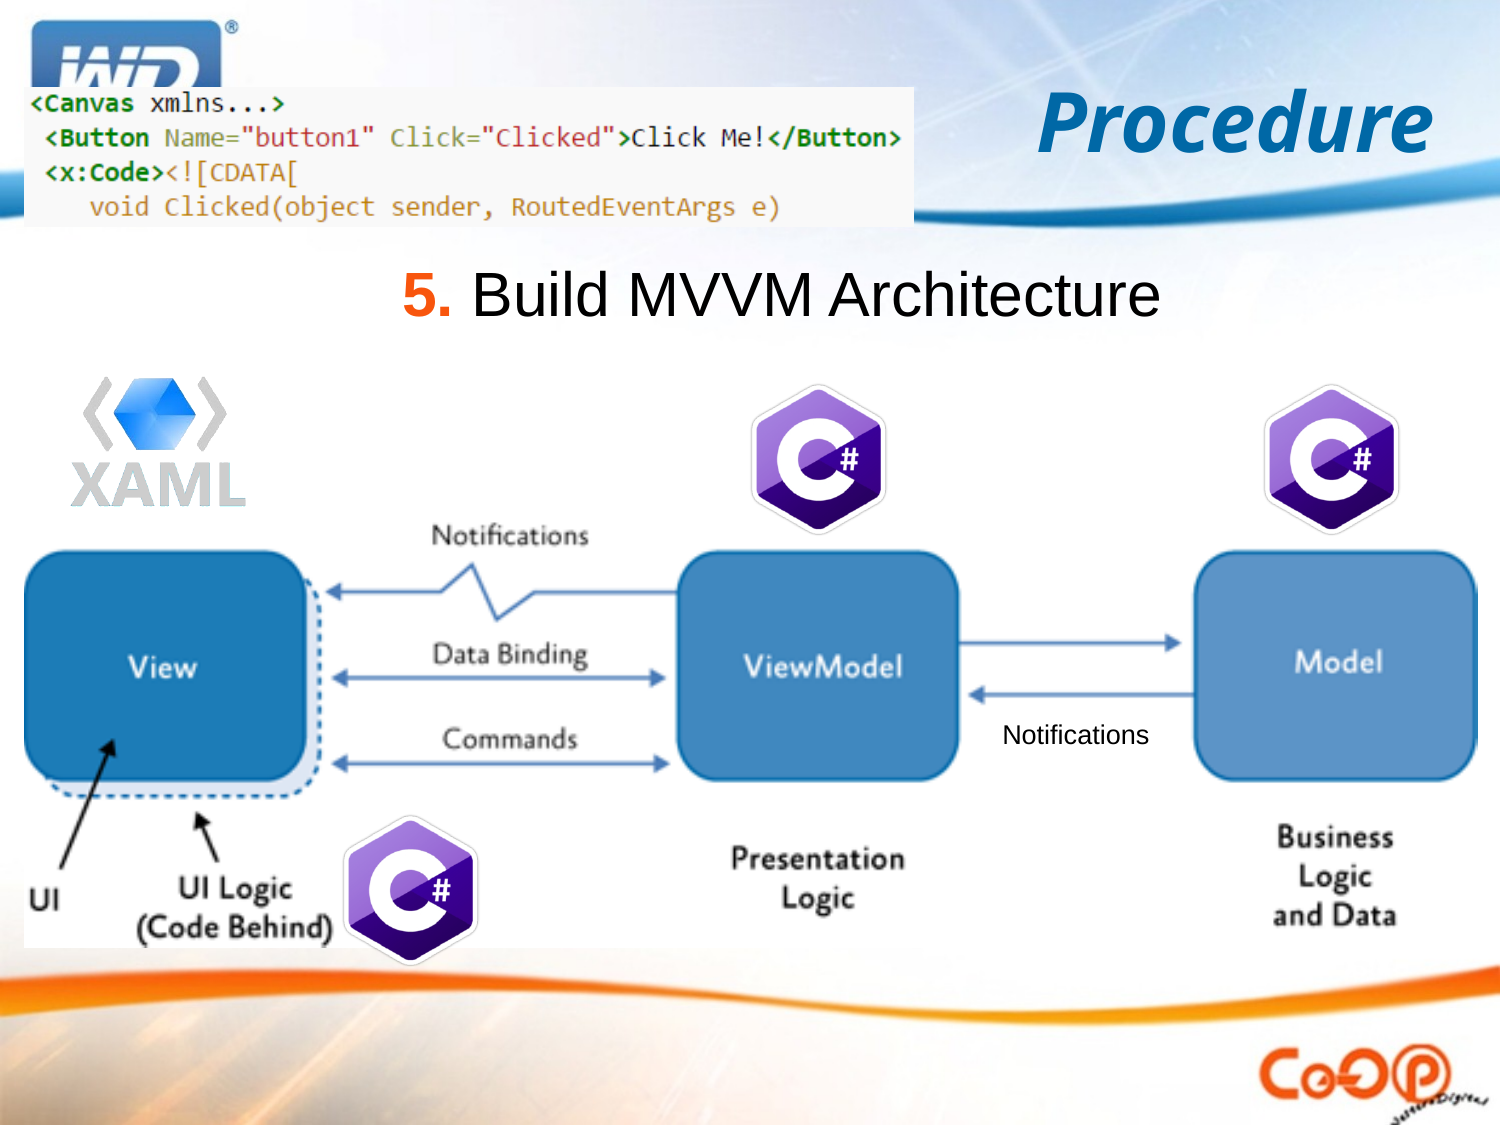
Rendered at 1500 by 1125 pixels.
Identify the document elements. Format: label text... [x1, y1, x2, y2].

text_box Procedure [99, 24, 1450, 213]
text_box 5. Build MVVM Architecture [387, 246, 1337, 337]
picture [0, 0, 1500, 1125]
